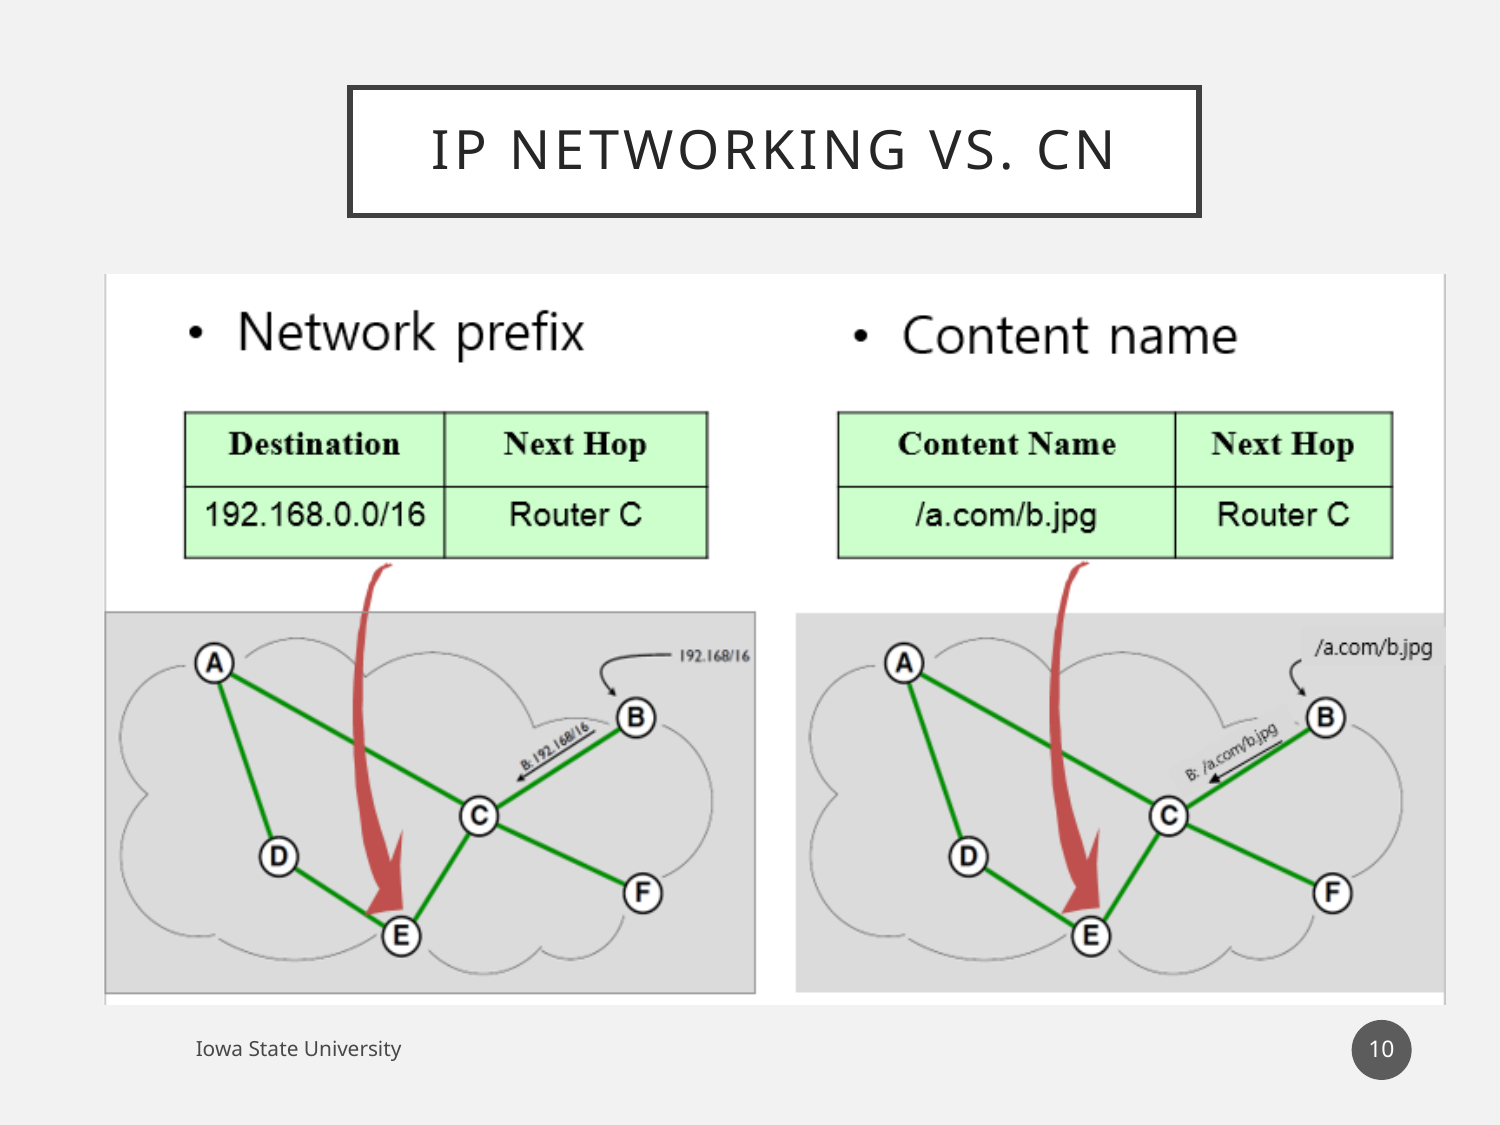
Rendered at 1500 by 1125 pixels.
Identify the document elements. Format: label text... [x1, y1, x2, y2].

footer Iowa State University [180, 1023, 929, 1076]
title IP networking vs. CN [347, 85, 1202, 218]
slide_number 10 [1351, 1019, 1412, 1080]
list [103, 274, 1446, 1005]
